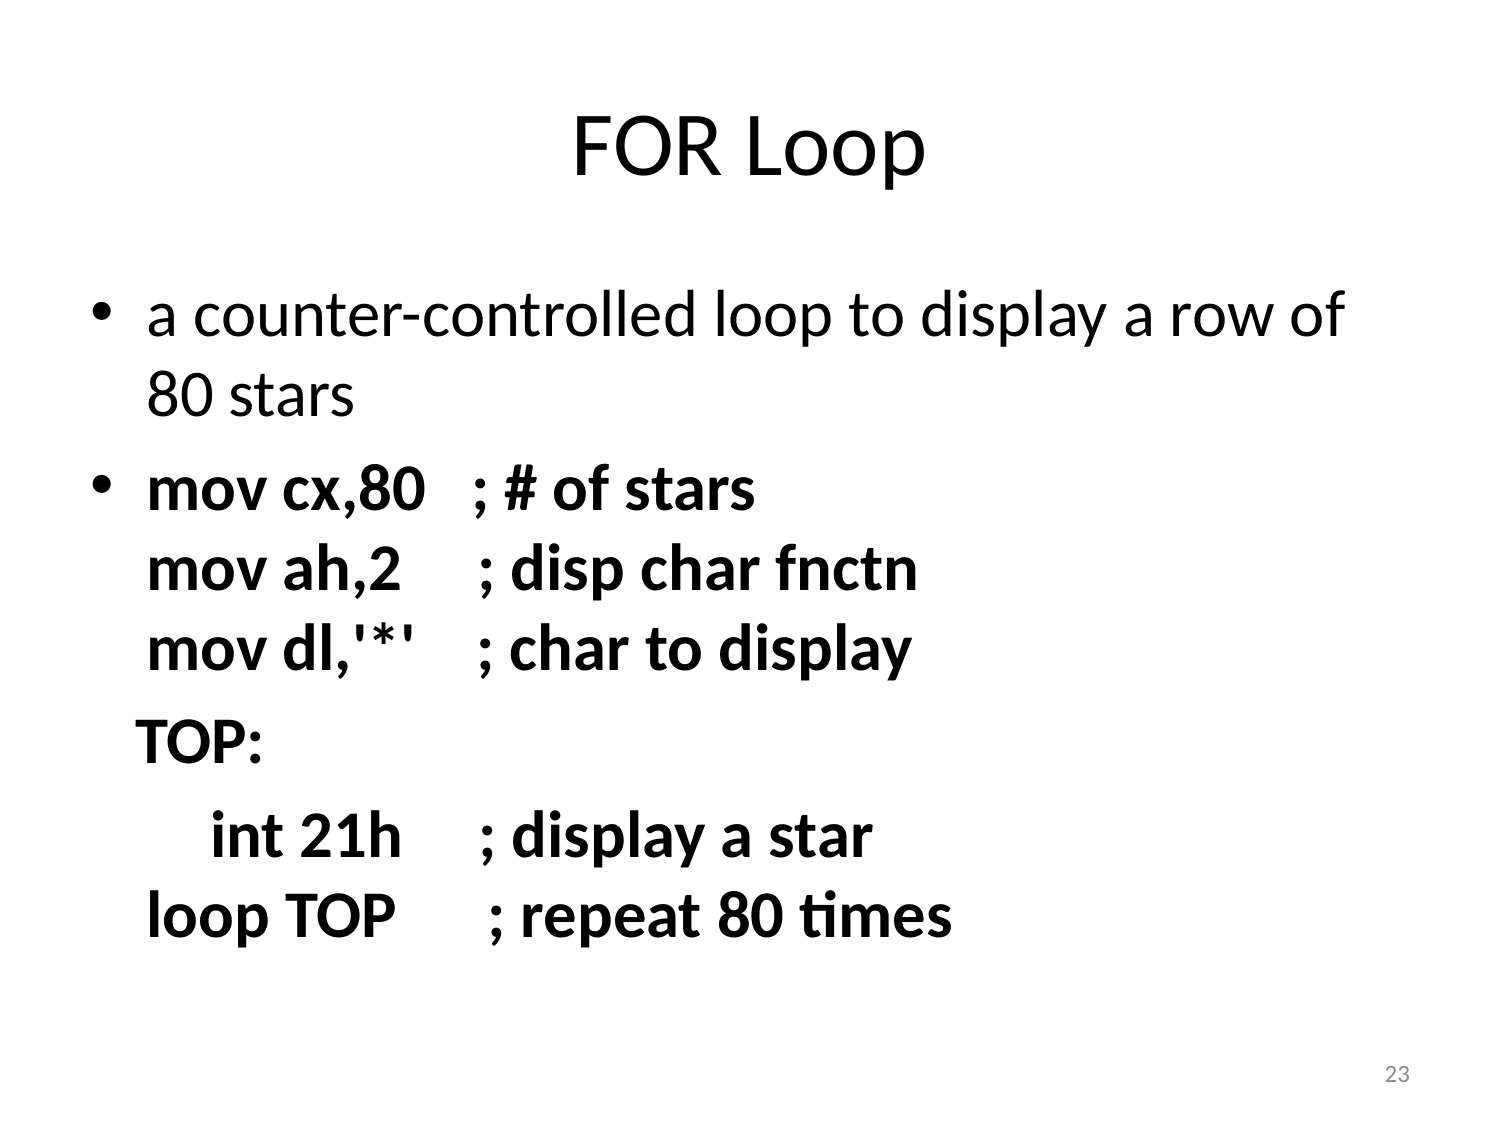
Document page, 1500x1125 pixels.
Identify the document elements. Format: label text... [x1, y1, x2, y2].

title FOR Loop [75, 45, 1425, 233]
list a counter-controlled loop to display a row of 80 stars mov cx,80 ; # of stars mov ah,2 ; disp char fnctn mov dl,'*' ; char to display TOP: int 21h ; display a star loop TOP ; repeat 80 times [75, 262, 1425, 1005]
slide_number 23 [1074, 1042, 1425, 1103]
